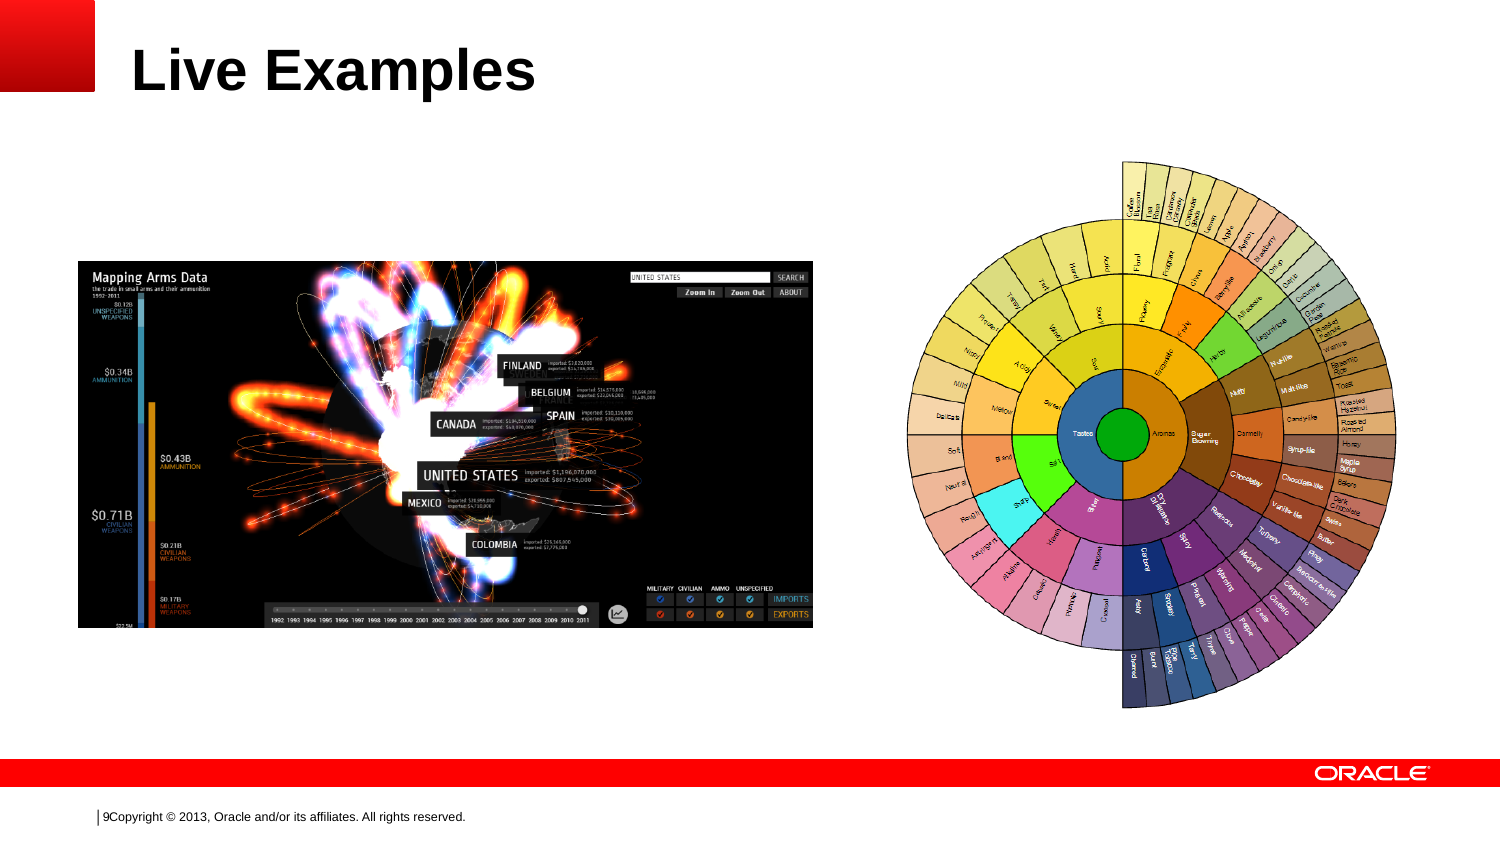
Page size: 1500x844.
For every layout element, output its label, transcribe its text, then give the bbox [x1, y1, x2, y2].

title Live Examples [131, 40, 1482, 107]
picture [0, 759, 1500, 787]
picture [891, 152, 1413, 717]
picture [77, 261, 813, 628]
